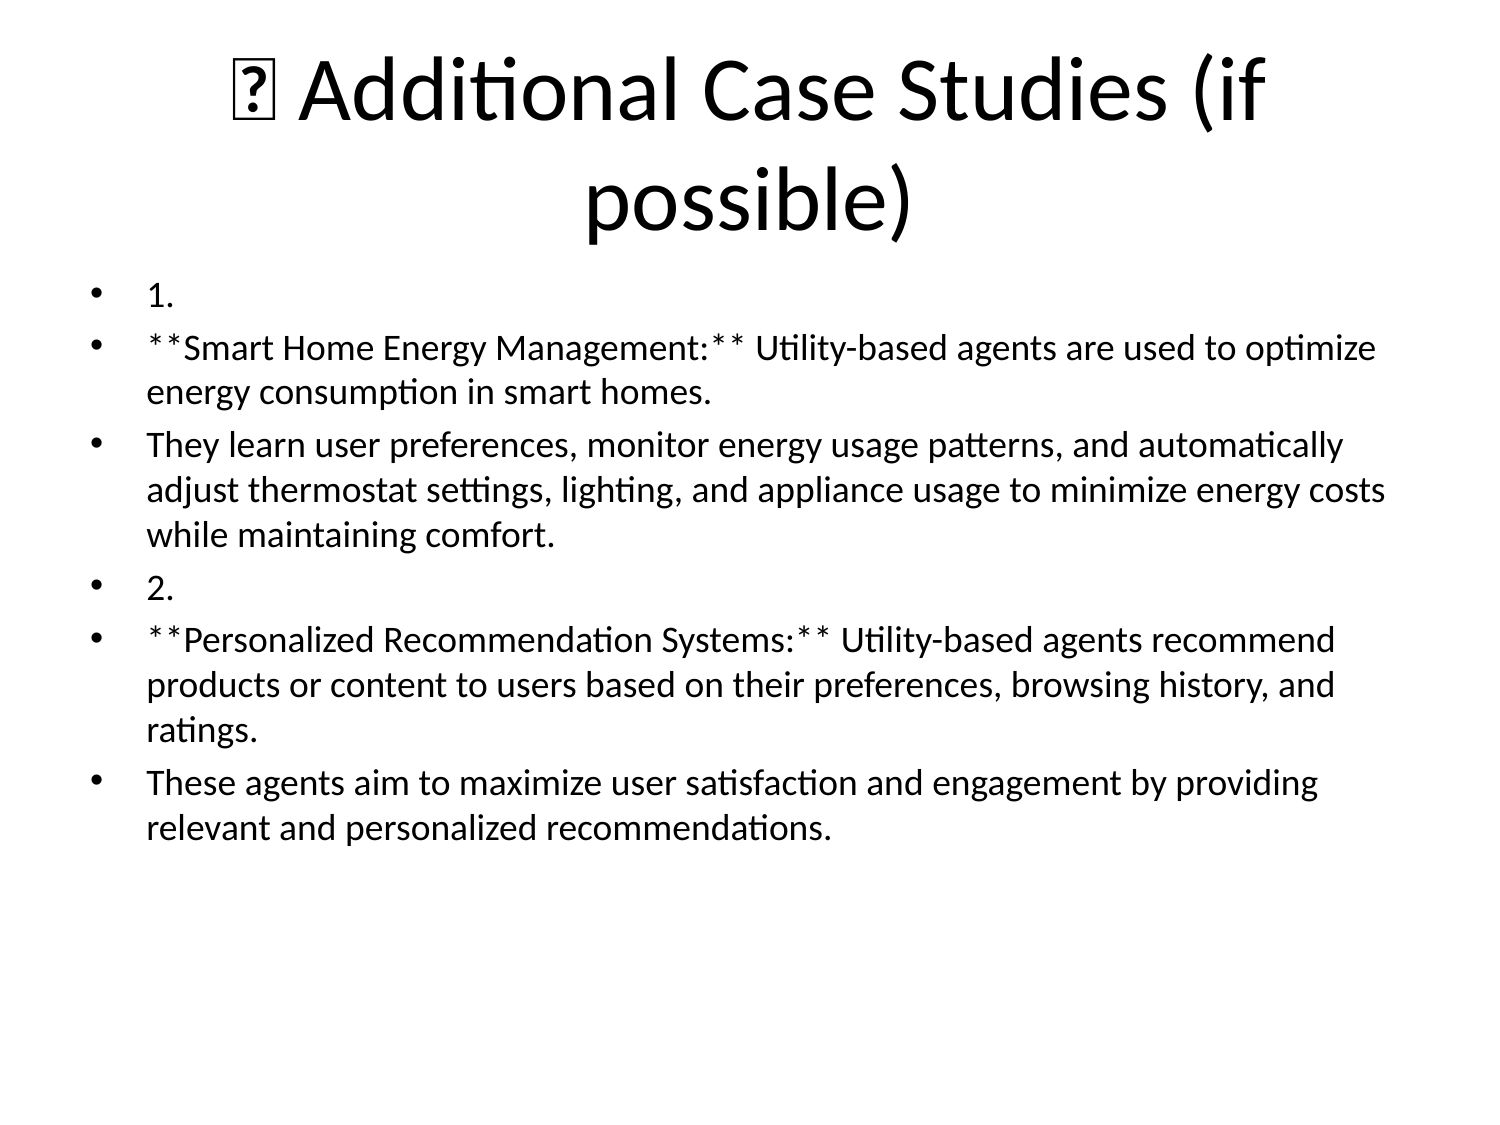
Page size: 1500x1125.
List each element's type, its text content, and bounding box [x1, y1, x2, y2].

list 1. **Smart Home Energy Management:** Utility-based agents are used to optimize energy consumption in smart homes. They learn user preferences, monitor energy usage patterns, and automatically adjust thermostat settings, lighting, and appliance usage to minimize energy costs while maintaining comfort. 2. **Personalized Recommendation Systems:** Utility-based agents recommend products or content to users based on their preferences, browsing history, and ratings. These agents aim to maximize user satisfaction and engagement by providing relevant and personalized recommendations. [75, 262, 1425, 1005]
title 📖 Additional Case Studies (if possible) [75, 45, 1425, 233]
